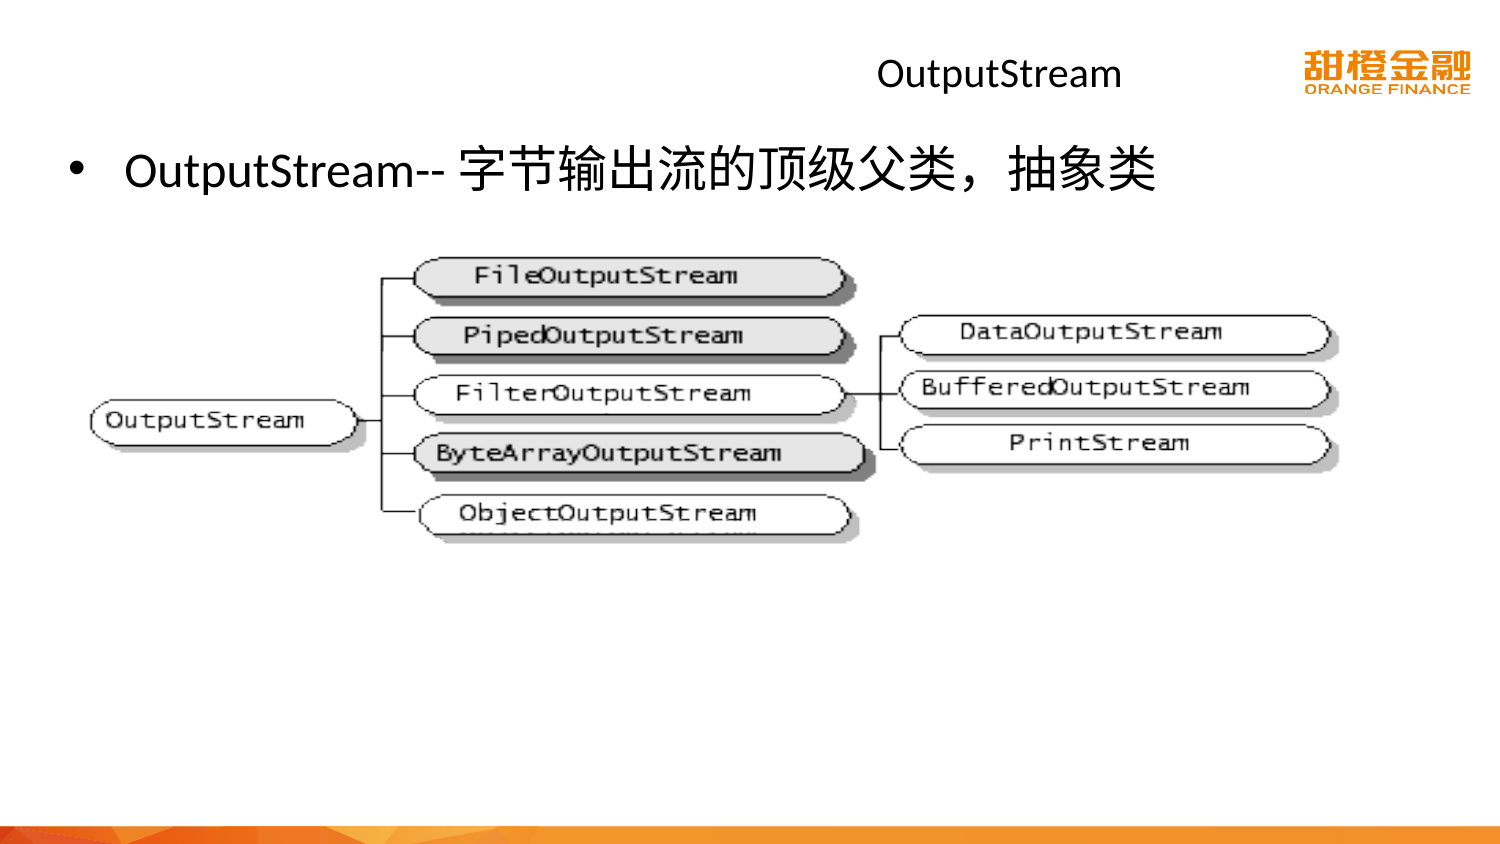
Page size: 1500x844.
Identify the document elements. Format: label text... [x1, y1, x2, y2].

list OutputStream--字节输出流的顶级父类，抽象类 [53, 129, 1424, 768]
picture [0, 0, 1500, 844]
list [88, 253, 1343, 547]
title OutputStream [600, 37, 1400, 104]
